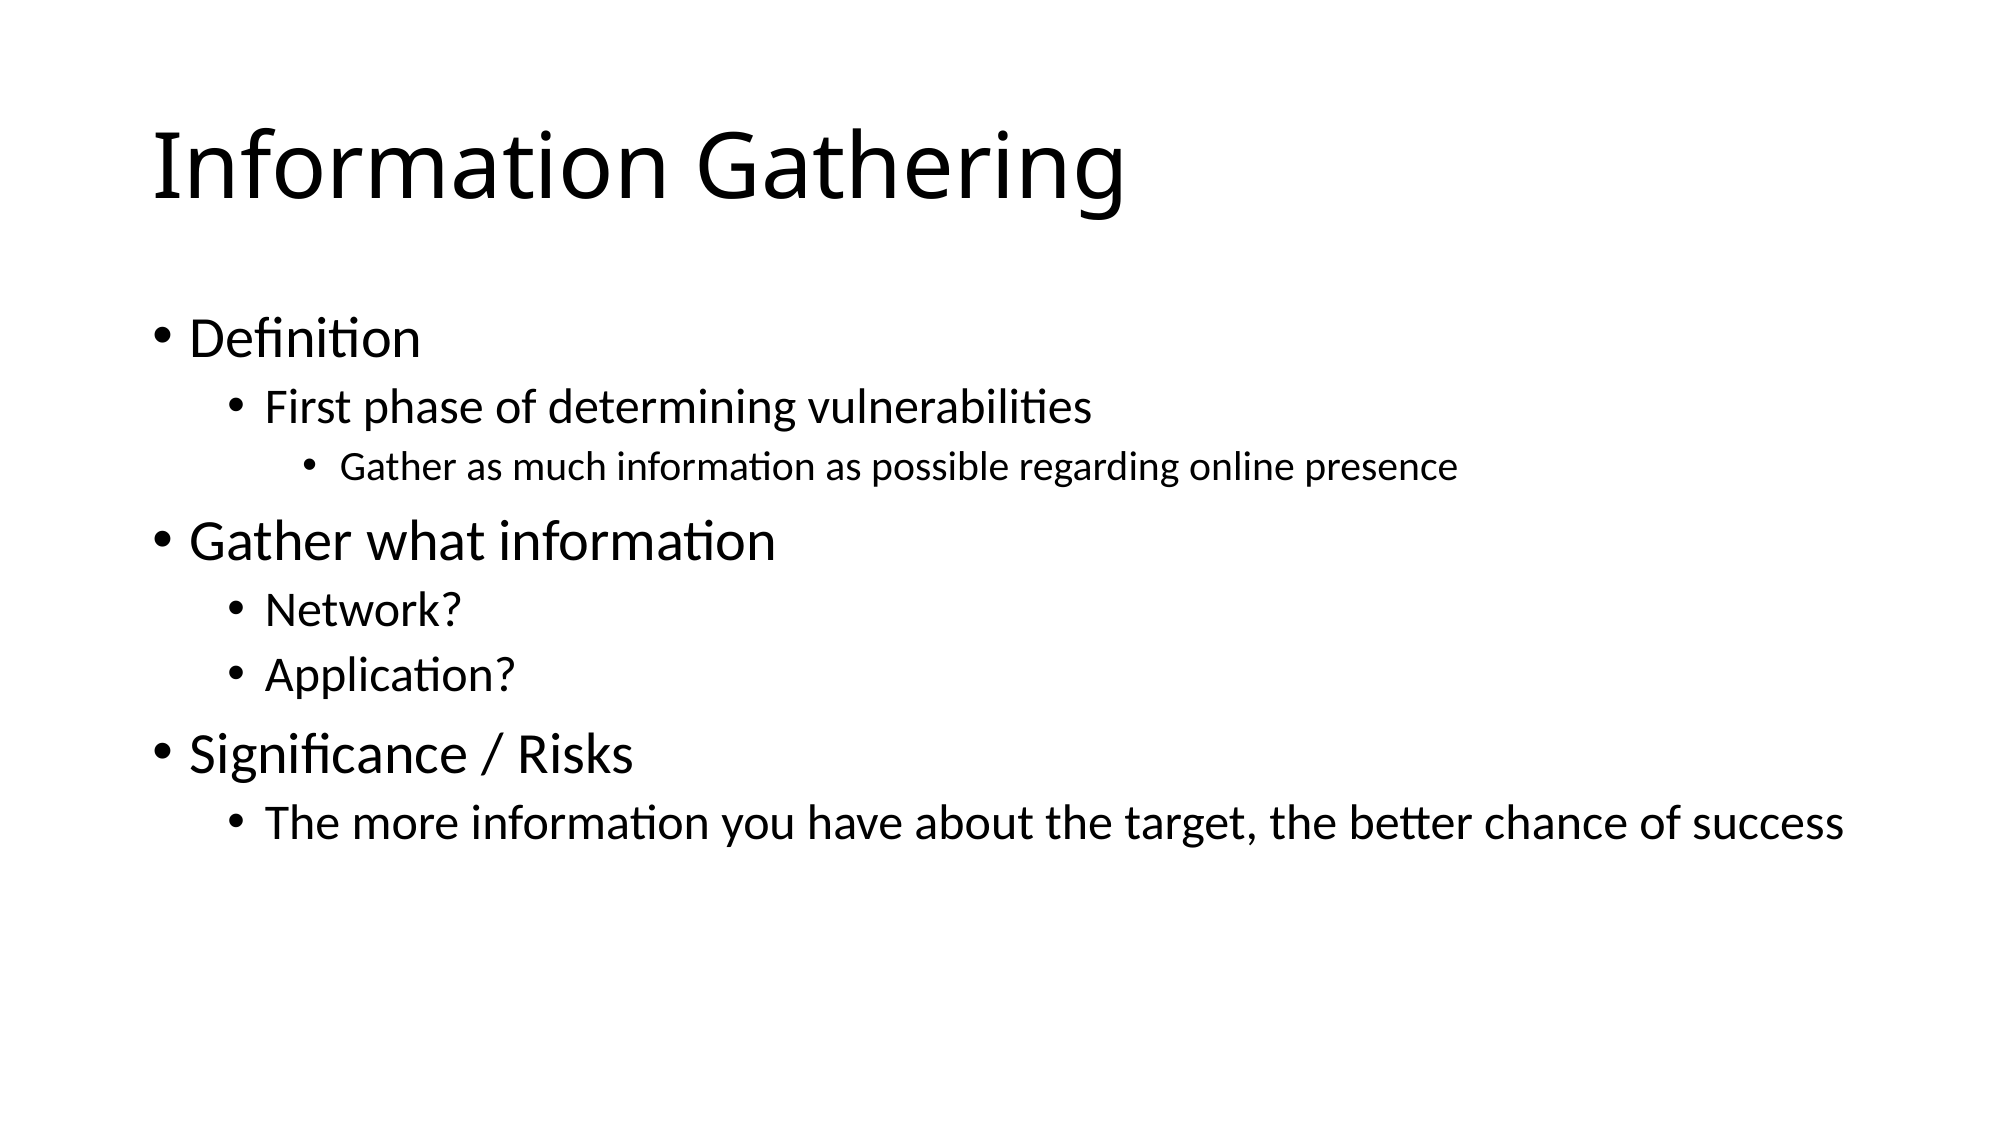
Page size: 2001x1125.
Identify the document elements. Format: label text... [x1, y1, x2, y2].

title Information Gathering [137, 59, 1863, 278]
list Definition First phase of determining vulnerabilities Gather as much information as possible regarding online presence Gather what information Network? Application? Significance / Risks The more information you have about the target, the better chance of success [137, 299, 1863, 1014]
